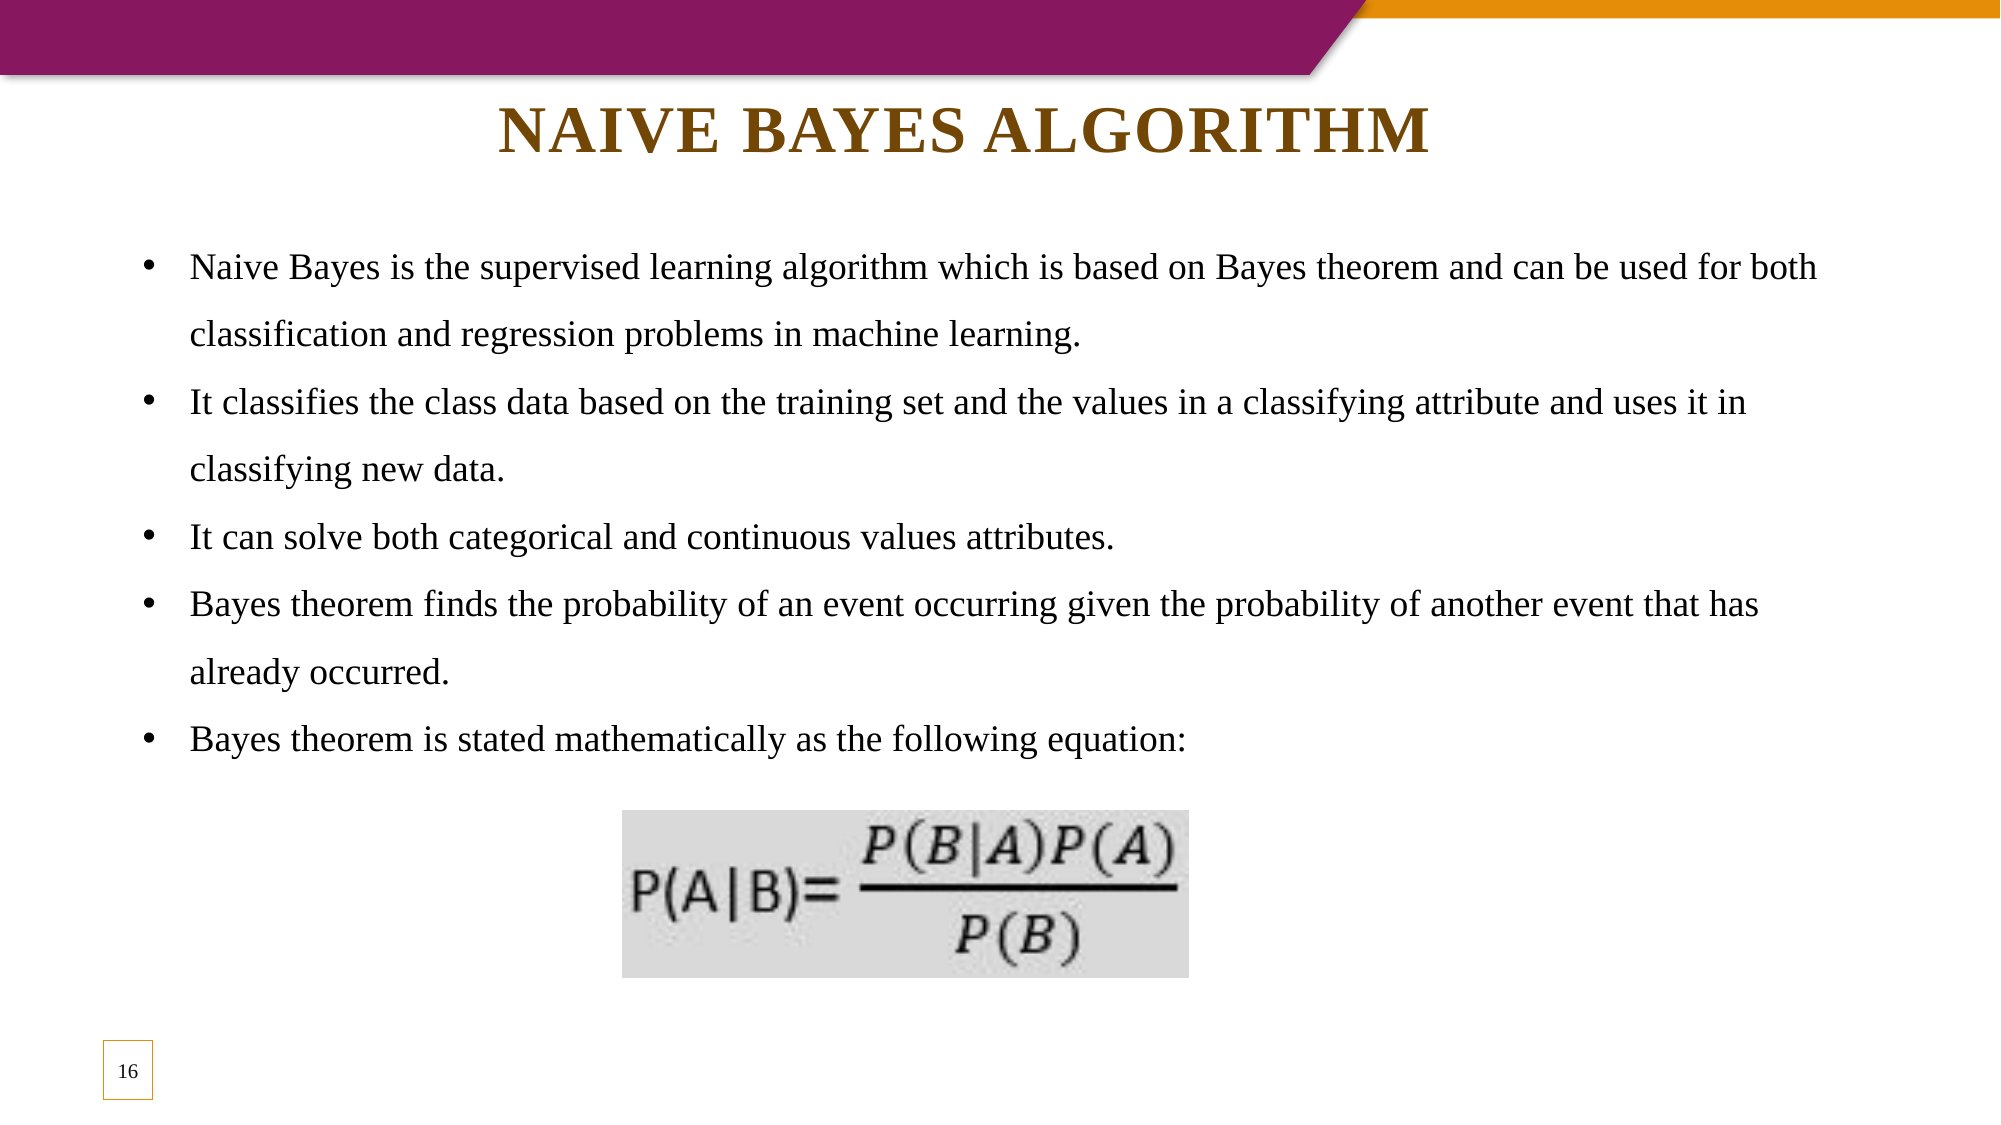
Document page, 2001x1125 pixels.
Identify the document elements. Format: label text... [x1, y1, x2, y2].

text_box Naive Bayes is the supervised learning algorithm which is based on Bayes theorem and can be used for both classification and regression problems in machine learning. It classifies the class data based on the training set and the values in a classifying attribute and uses it in classifying new data. It can solve both categorical and continuous values attributes. Bayes theorem finds the probability of an event occurring given the probability of another event that has already occurred. Bayes theorem is stated mathematically as the following equation: [127, 212, 1863, 835]
picture [621, 810, 1190, 979]
title NAIVE BAYES ALGORITHM [78, 78, 1852, 195]
slide_number 16 [103, 1040, 153, 1100]
